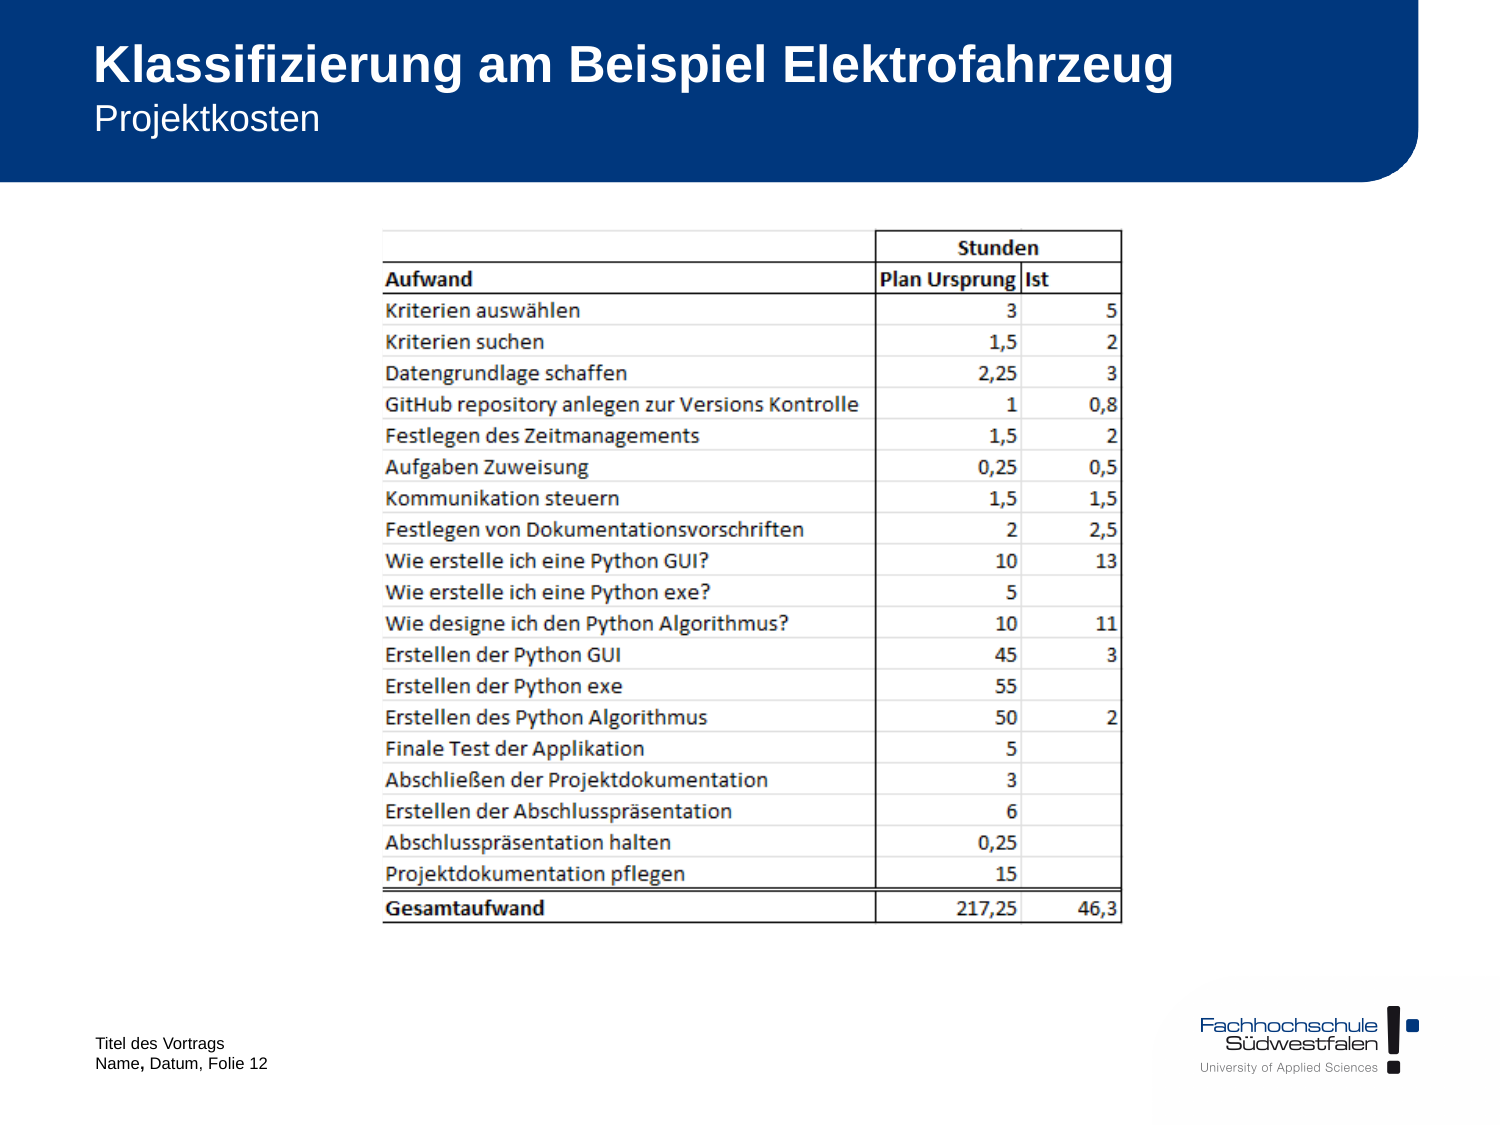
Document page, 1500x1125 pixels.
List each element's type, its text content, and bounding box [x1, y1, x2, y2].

picture [1152, 976, 1500, 1125]
title Klassifizierung am Beispiel Elektrofahrzeug [94, 29, 1419, 93]
picture [0, 0, 1419, 183]
text_box Projektkosten [93, 93, 1419, 140]
picture [382, 228, 1124, 927]
